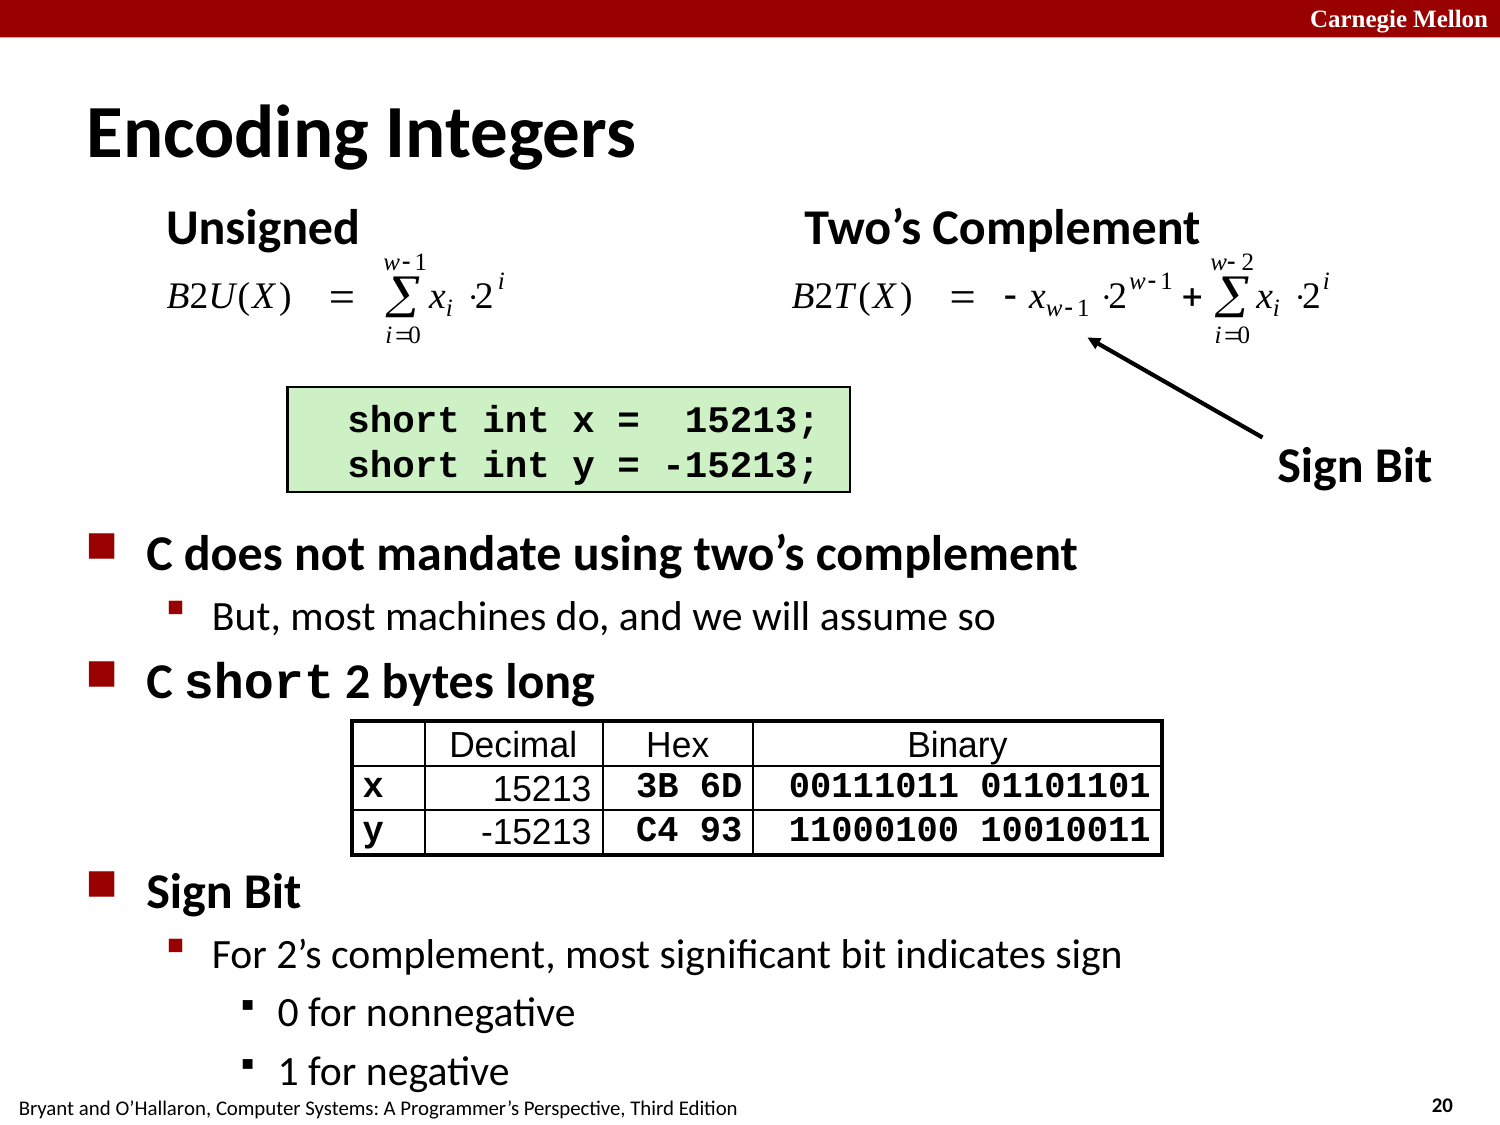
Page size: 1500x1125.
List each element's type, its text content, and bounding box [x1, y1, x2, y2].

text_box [162, 249, 513, 349]
text_box Unsigned [151, 187, 376, 263]
text_box Sign Bit [1262, 424, 1488, 500]
text_box short int x = 15213; short int y = -15213; [287, 387, 850, 493]
text_box Two’s Complement [789, 187, 1216, 248]
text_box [349, 718, 1276, 882]
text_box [787, 249, 1336, 349]
title Encoding Integers [71, 80, 1076, 176]
list C does not mandate using two’s complement But, most machines do, and we will assume so C short 2 bytes long Sign Bit For 2’s complement, most significant bit indicates sign 0 for nonnegative 1 for negative [74, 512, 1438, 1088]
